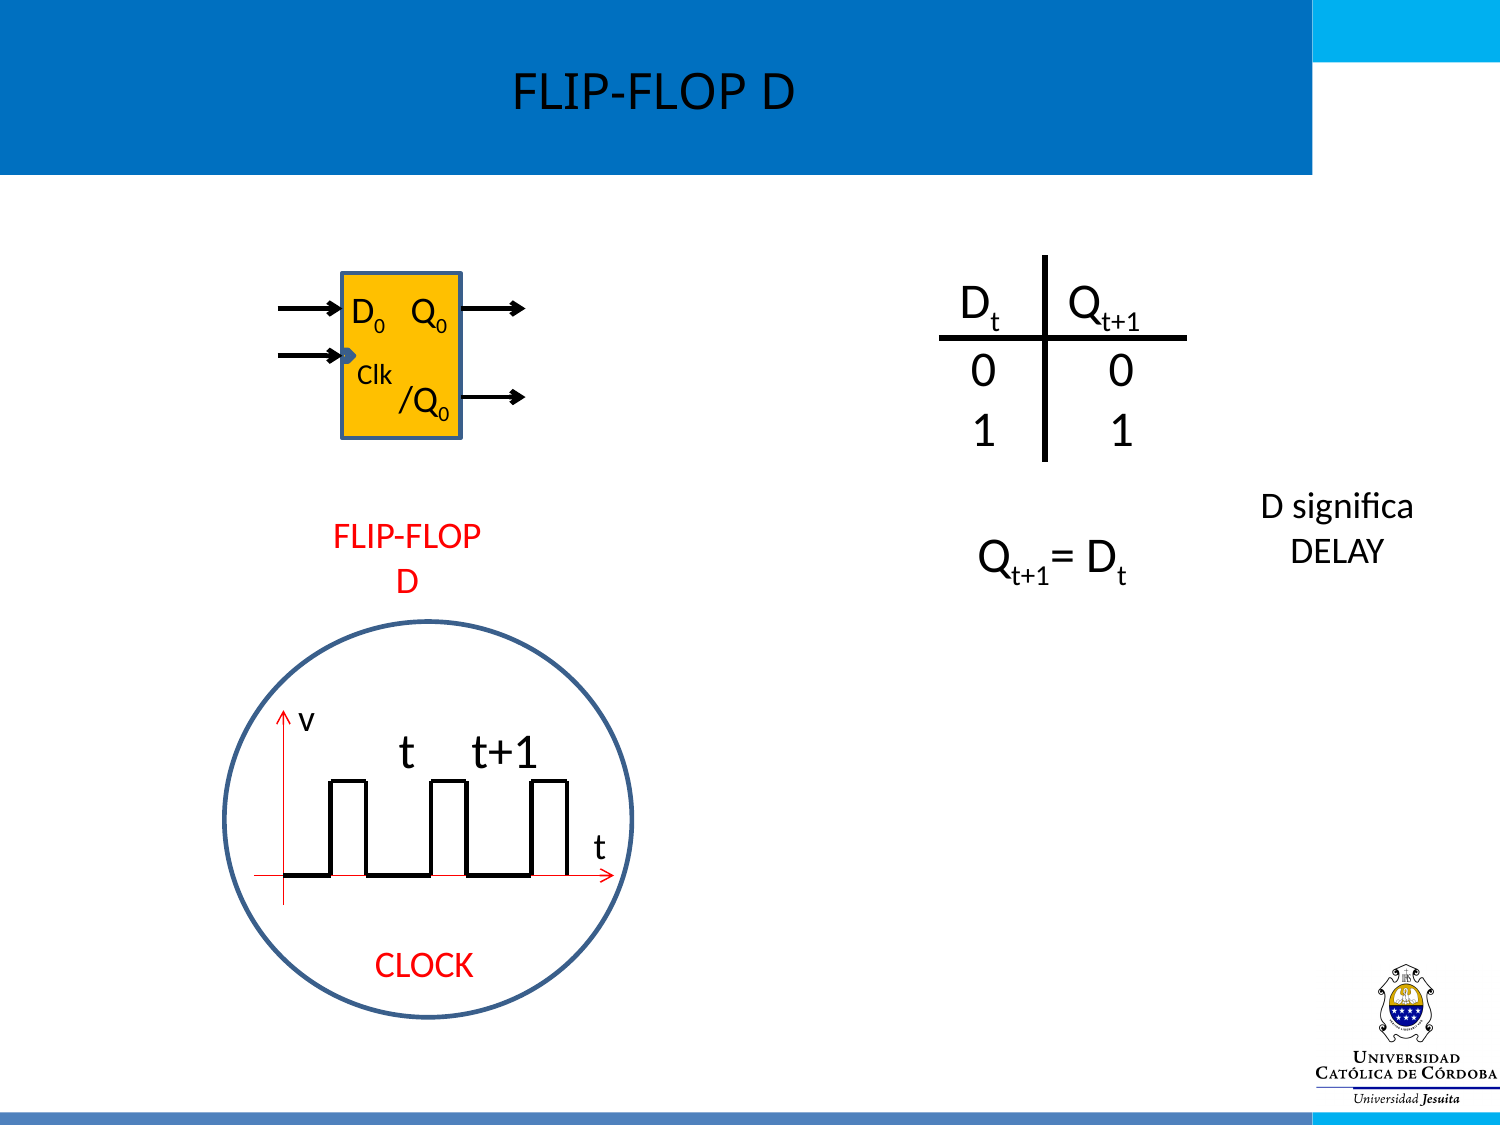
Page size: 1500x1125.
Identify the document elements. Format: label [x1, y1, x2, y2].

text_box [0, 0, 1500, 1125]
